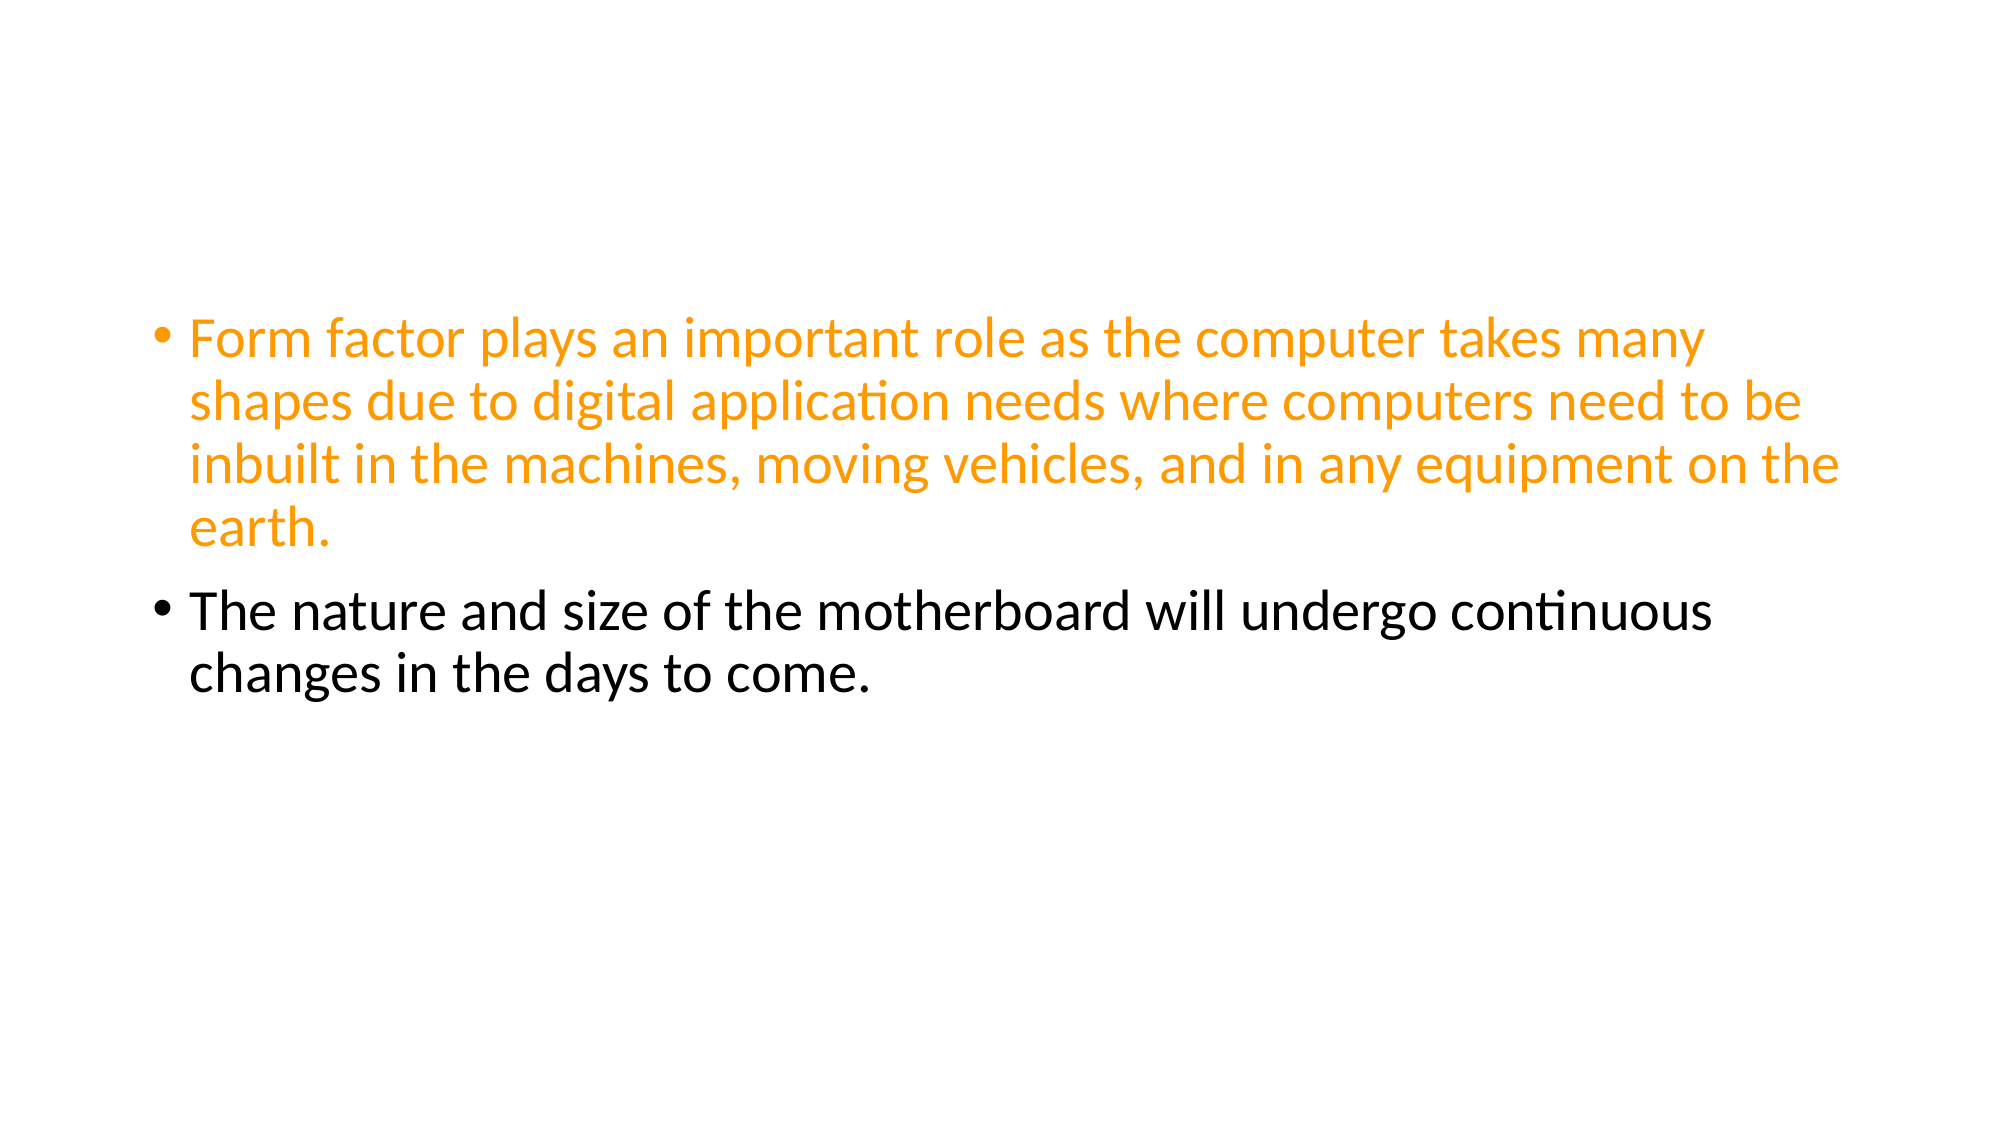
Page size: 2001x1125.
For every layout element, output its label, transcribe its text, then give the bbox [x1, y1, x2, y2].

list Form factor plays an important role as the computer takes many shapes due to digital application needs where computers need to be inbuilt in the machines, moving vehicles, and in any equipment on the earth. The nature and size of the motherboard will undergo continuous changes in the days to come. [137, 299, 1863, 1014]
